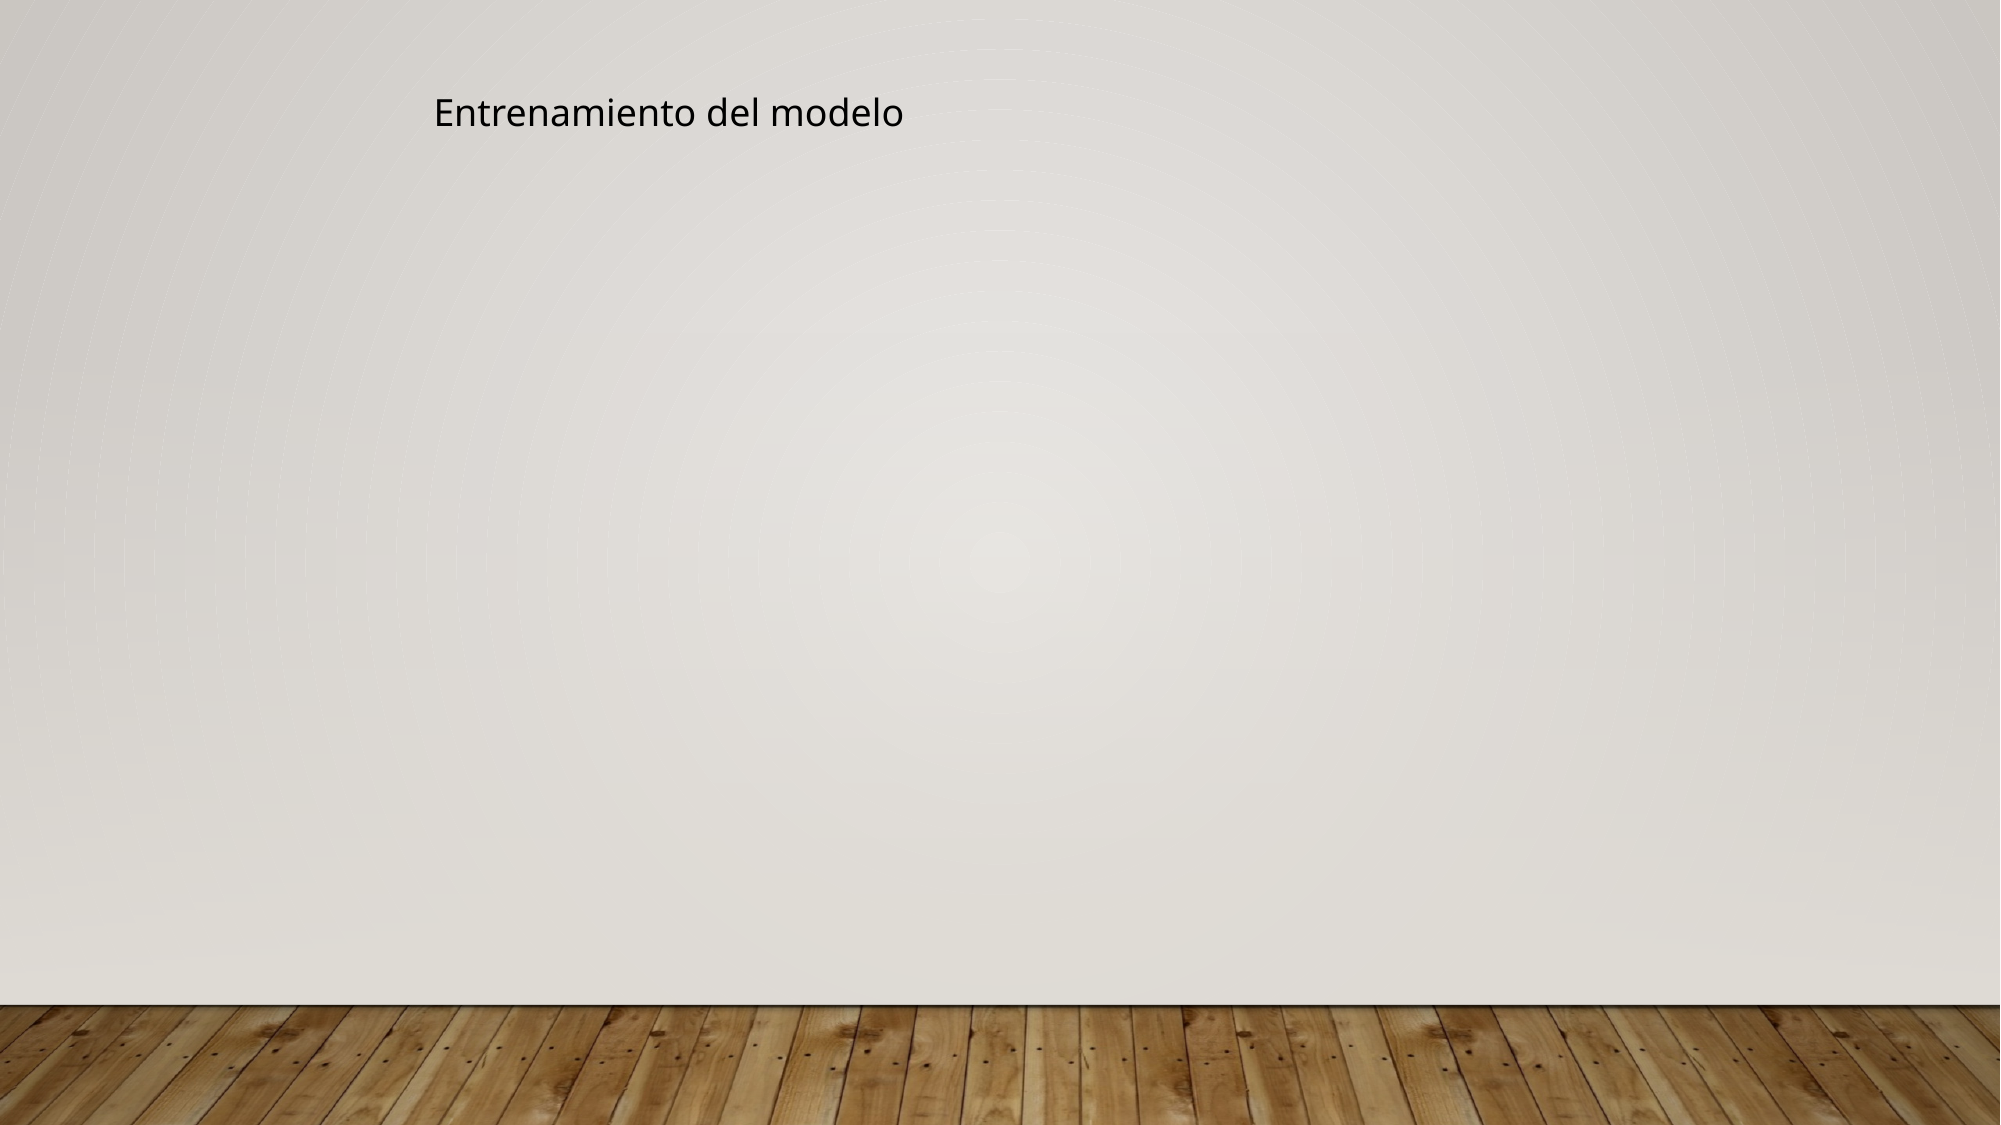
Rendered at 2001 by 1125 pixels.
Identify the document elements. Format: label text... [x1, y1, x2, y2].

text_box Entrenamiento del modelo [418, 81, 1408, 411]
picture [0, 1005, 2000, 1125]
